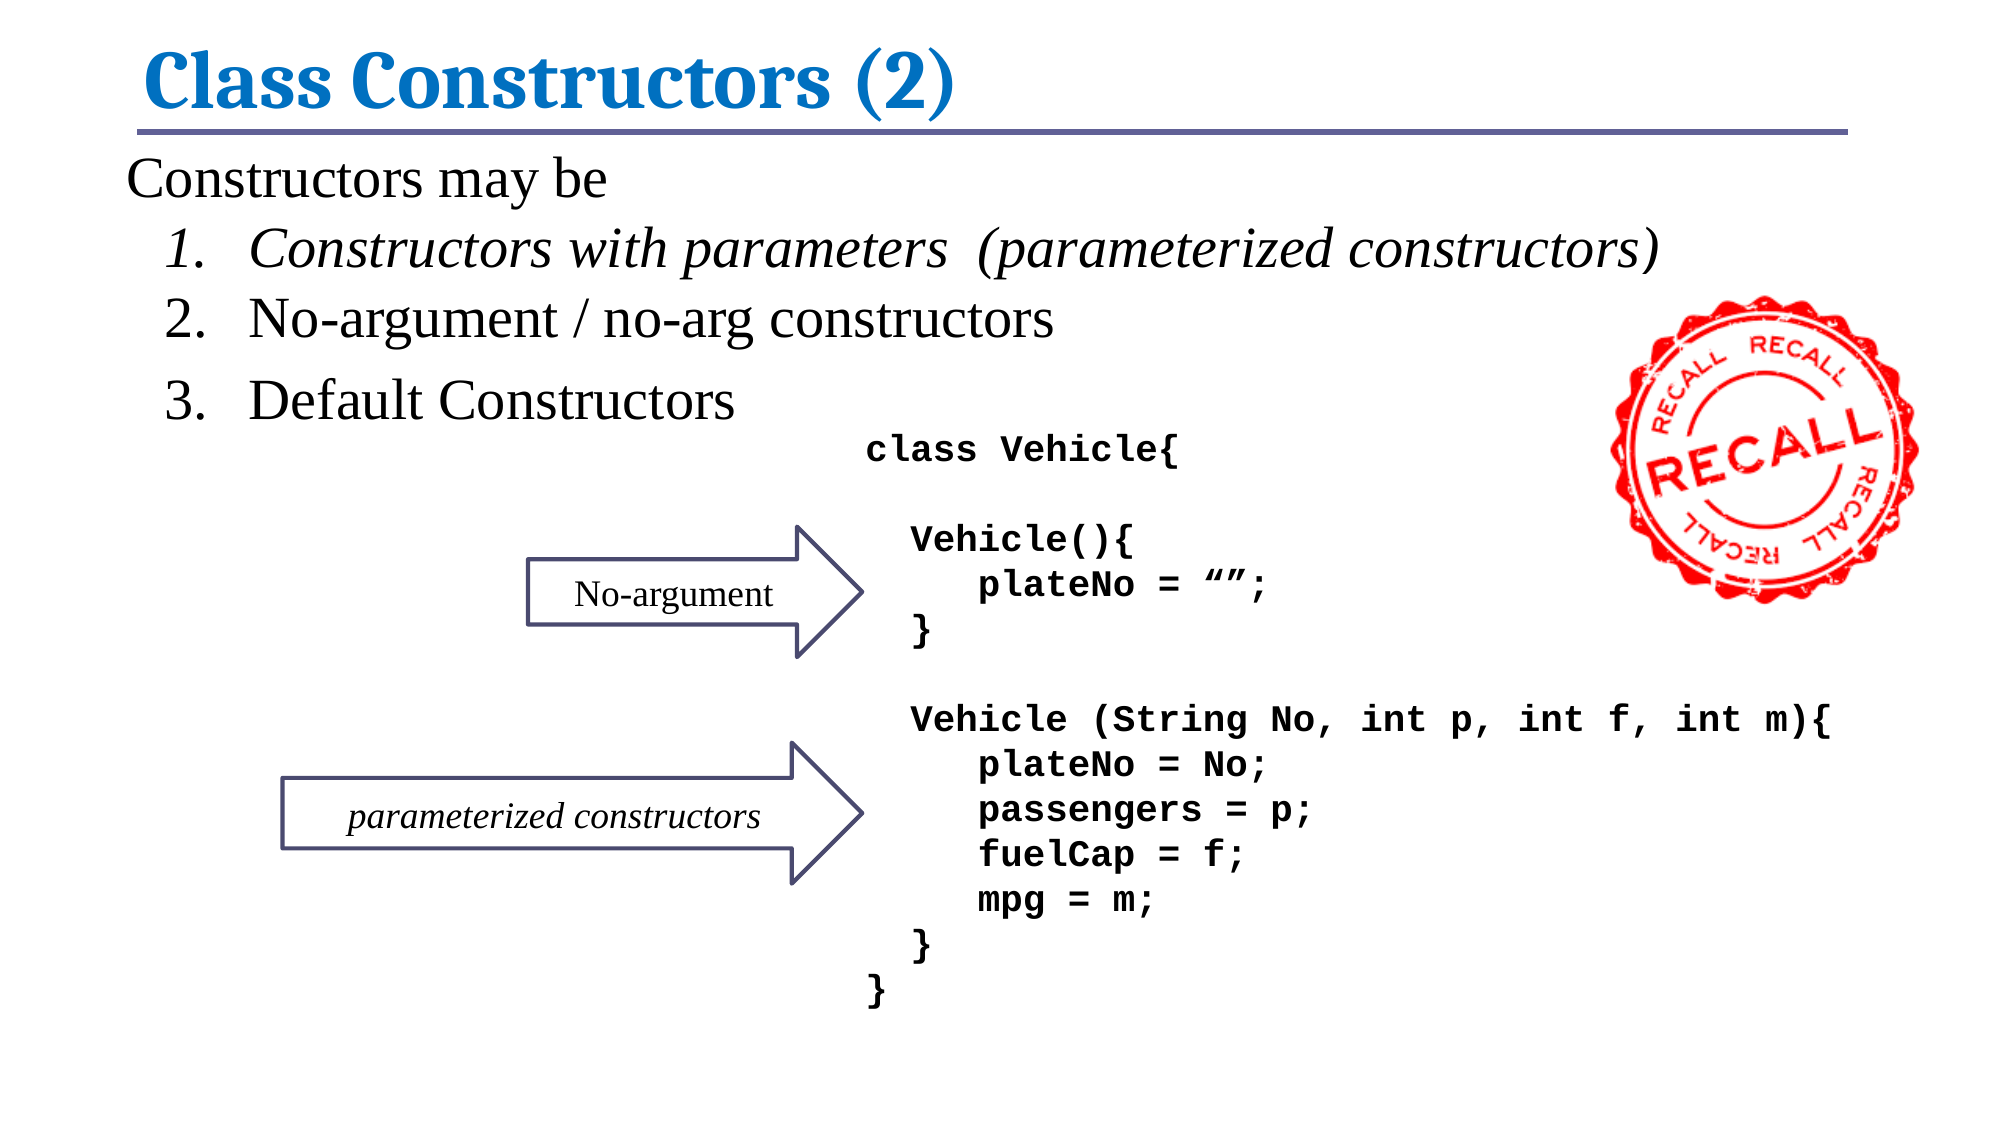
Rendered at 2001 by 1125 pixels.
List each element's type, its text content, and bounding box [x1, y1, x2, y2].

picture [1589, 273, 1942, 626]
text_box parameterized constructors [282, 742, 863, 884]
text_box No-argument [527, 526, 863, 658]
text_box class Vehicle{ Vehicle(){ plateNo = “”; } Vehicle (String No, int p, int f, int m){ plateNo = No; passengers = p; fuelCap = f; mpg = m; } } [850, 416, 1894, 1062]
text_box Class Constructors (2) [111, 37, 1499, 132]
list Constructors may be Constructors with parameters (parameterized constructors) No-argument / no-arg constructors Default Constructors [111, 132, 1768, 450]
